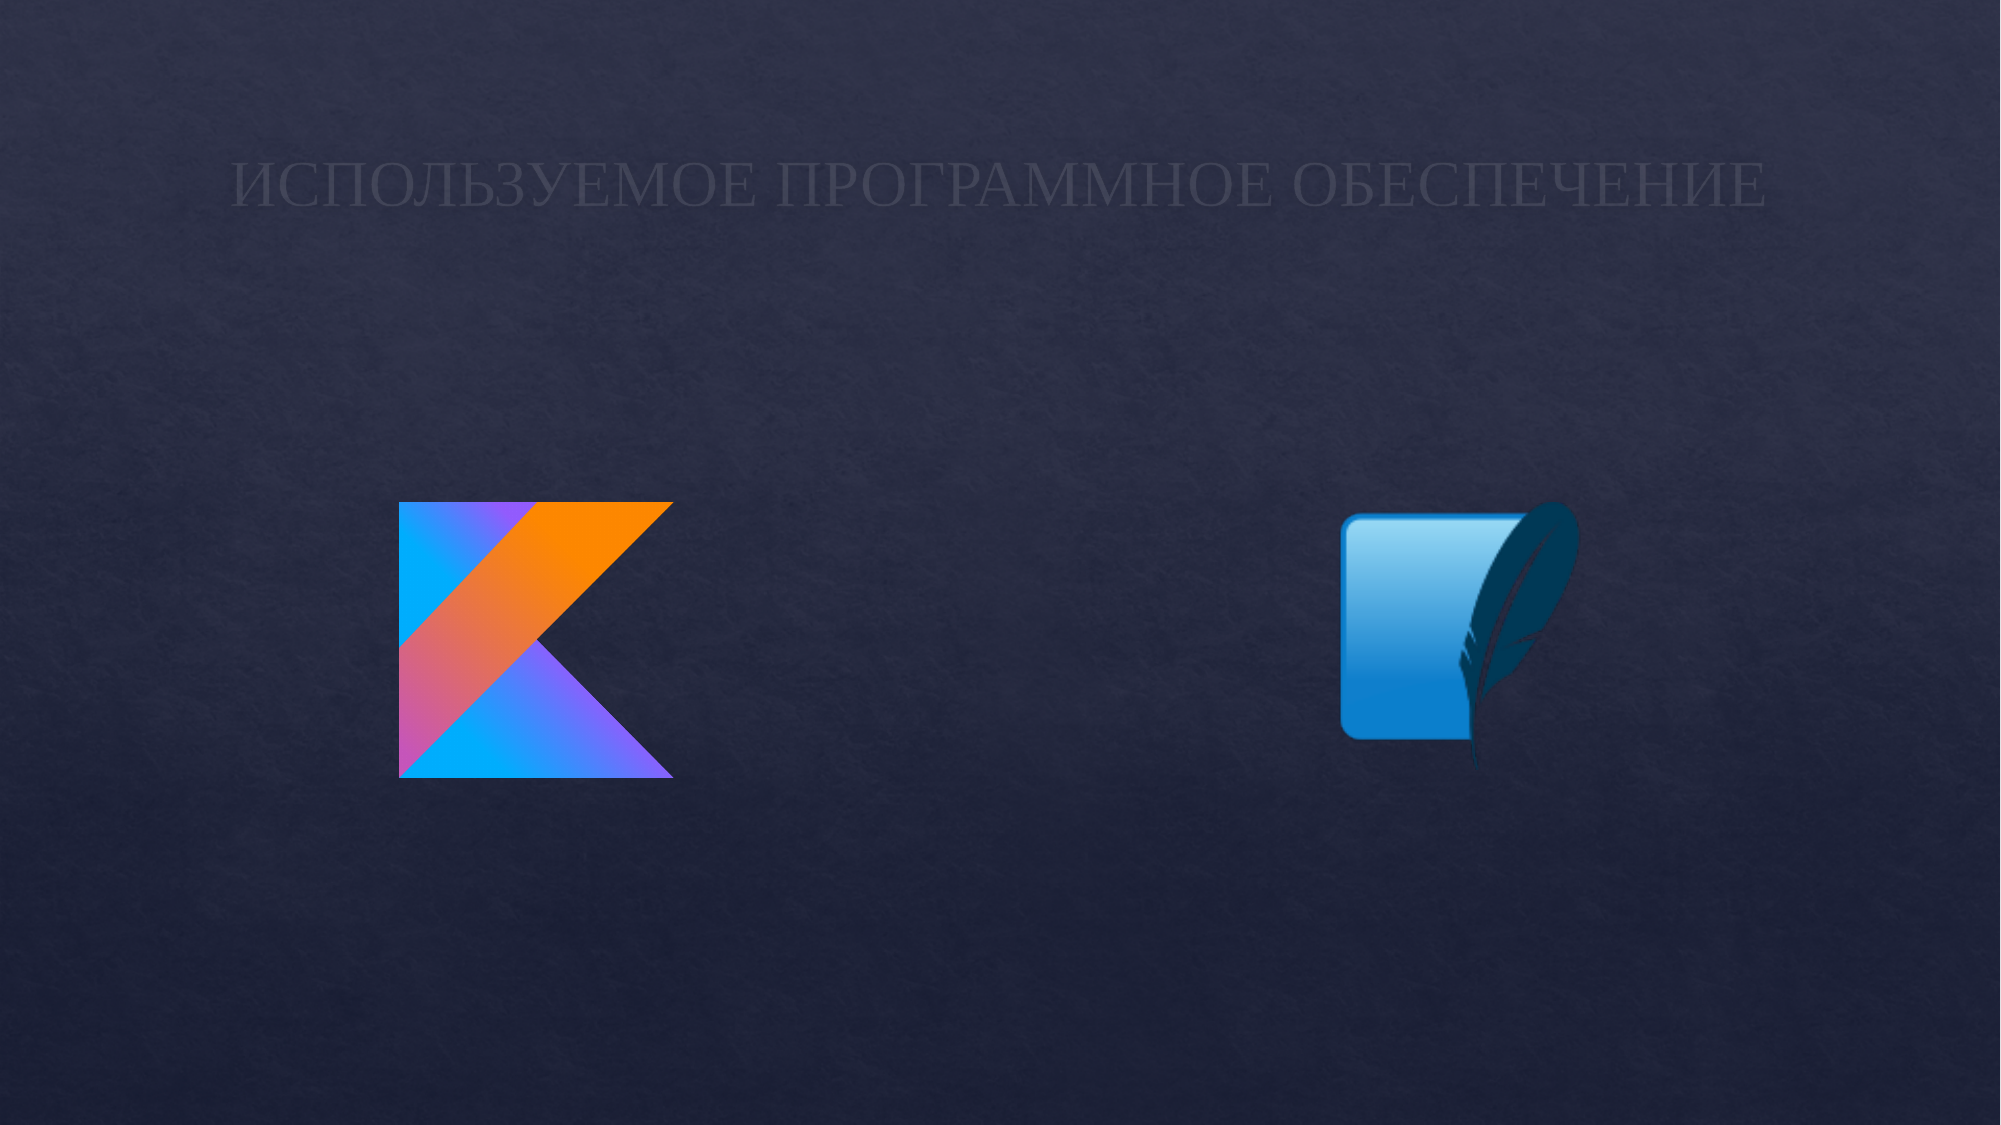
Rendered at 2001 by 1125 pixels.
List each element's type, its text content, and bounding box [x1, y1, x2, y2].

picture [1325, 502, 1593, 770]
title ИСПОЛЬЗУЕМОЕ ПРОГРАММНОЕ ОБЕСПЕЧЕНИЕ [149, 99, 1849, 260]
picture [398, 502, 675, 778]
